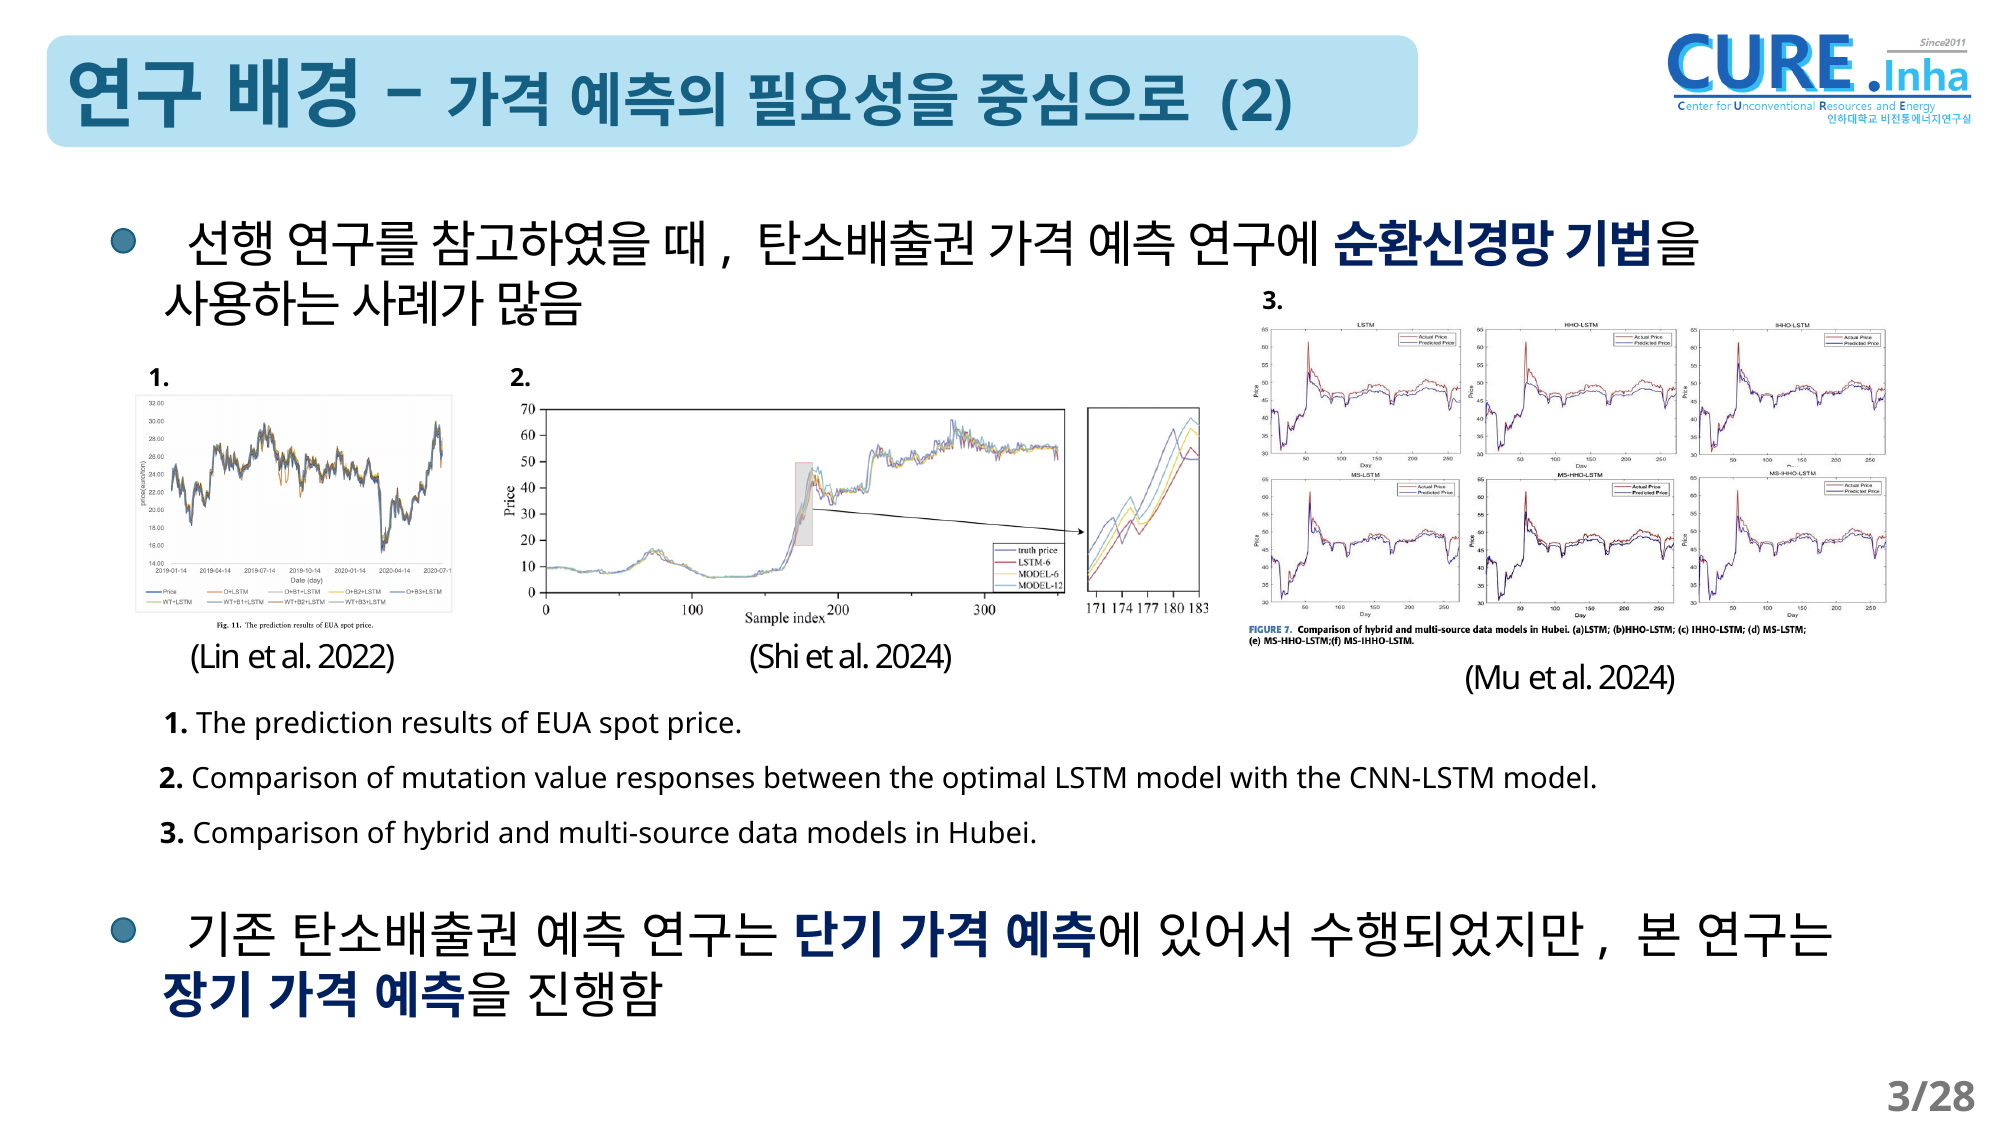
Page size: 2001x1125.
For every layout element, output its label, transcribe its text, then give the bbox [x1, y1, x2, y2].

text_box (Shi et al. 2024) [734, 628, 971, 683]
text_box 선행 연구를 참고하였을 때, 탄소배출권 가격 예측 연구에 순환신경망 기법을 사용하는 사례가 많음 [148, 205, 1886, 341]
text_box [110, 227, 137, 255]
text_box 2. Comparison of mutation value responses between the optimal LSTM model with the CNN-LSTM model. [144, 751, 1614, 802]
slide_number 3/28 [1547, 1065, 1998, 1125]
picture [1246, 320, 1890, 650]
picture [132, 393, 455, 630]
text_box 연구 배경 – 가격 예측의 필요성을 중심으로 (2) [45, 33, 1420, 149]
text_box 1. [133, 354, 185, 393]
text_box 기존 탄소배출권 예측 연구는 단기 가격 예측에 있어서 수행되었지만, 본 연구는 장기 가격 예측을 진행함 [147, 895, 1885, 1031]
text_box [110, 916, 137, 944]
text_box (Mu et al. 2024) [1450, 650, 1702, 704]
picture [1666, 32, 1973, 126]
text_box (Lin et al. 2022) [175, 630, 412, 683]
picture [494, 393, 1211, 628]
text_box 3. Comparison of hybrid and multi-source data models in Hubei. [145, 807, 1053, 857]
text_box 3. [1247, 276, 1299, 320]
text_box 1. The prediction results of EUA spot price. [148, 696, 766, 747]
text_box 2. [495, 354, 547, 393]
